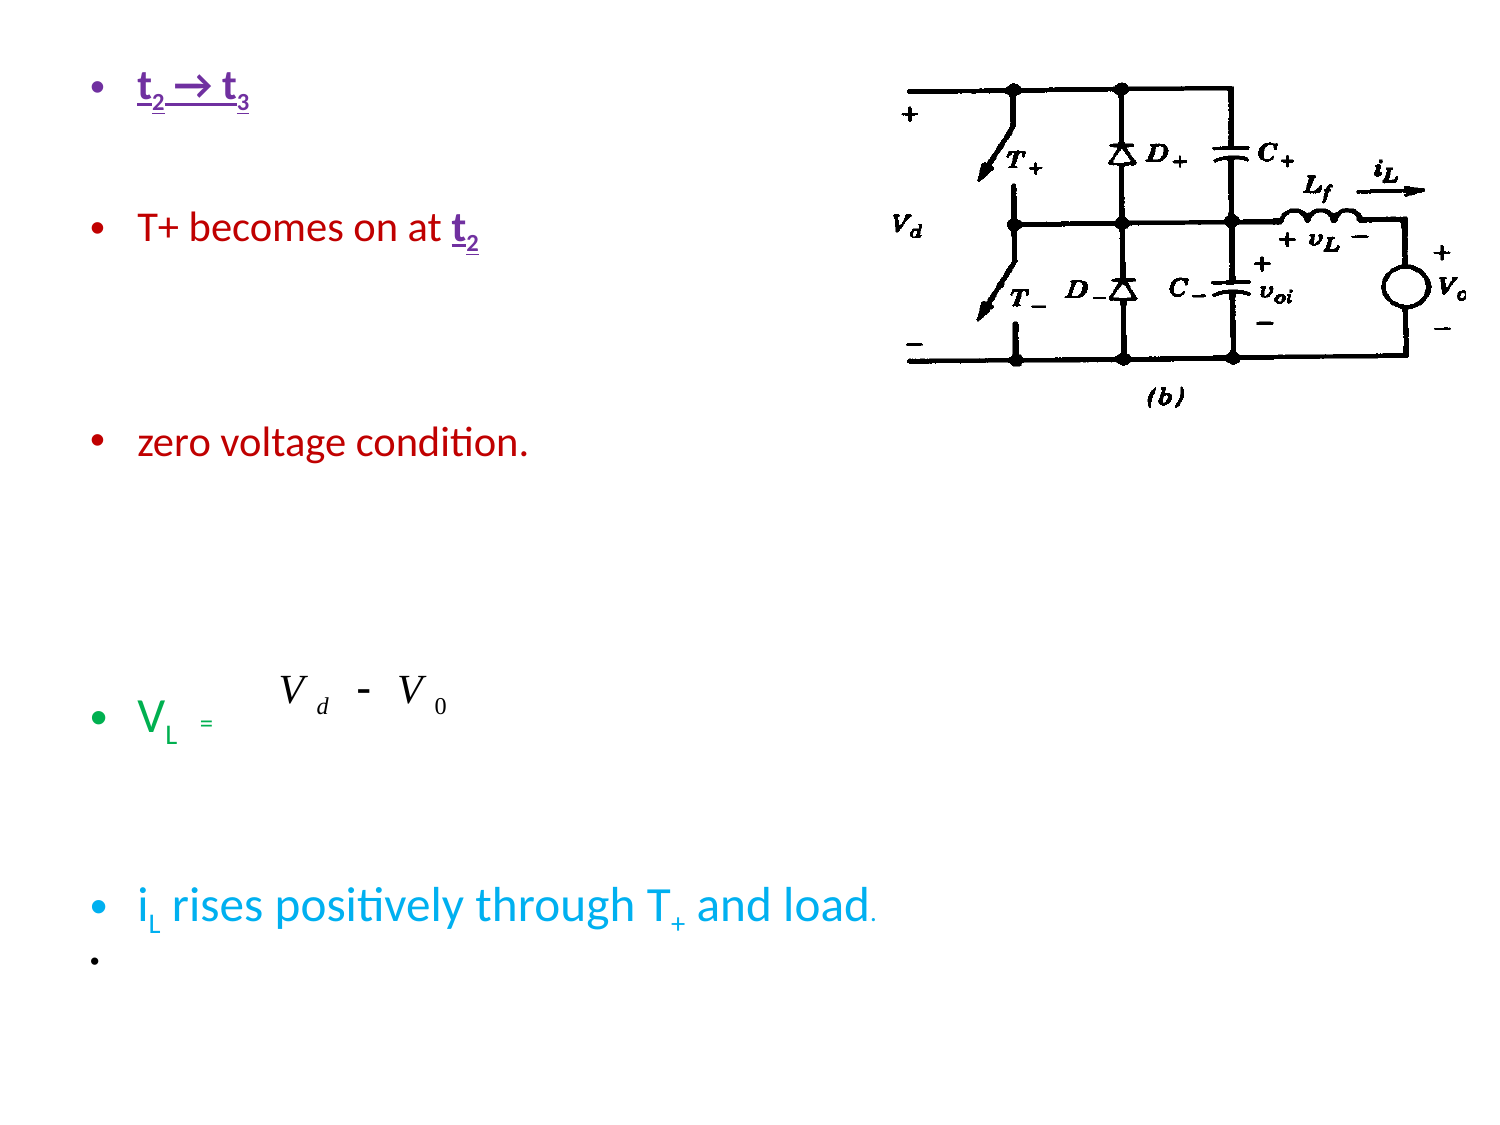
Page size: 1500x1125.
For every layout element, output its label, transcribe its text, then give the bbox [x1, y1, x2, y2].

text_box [274, 662, 463, 726]
picture [862, 62, 1466, 419]
list t2 → t3 T+ becomes on at t2 zero voltage condition. VL = iL rises positively through T+ and load. [75, 50, 1500, 1005]
